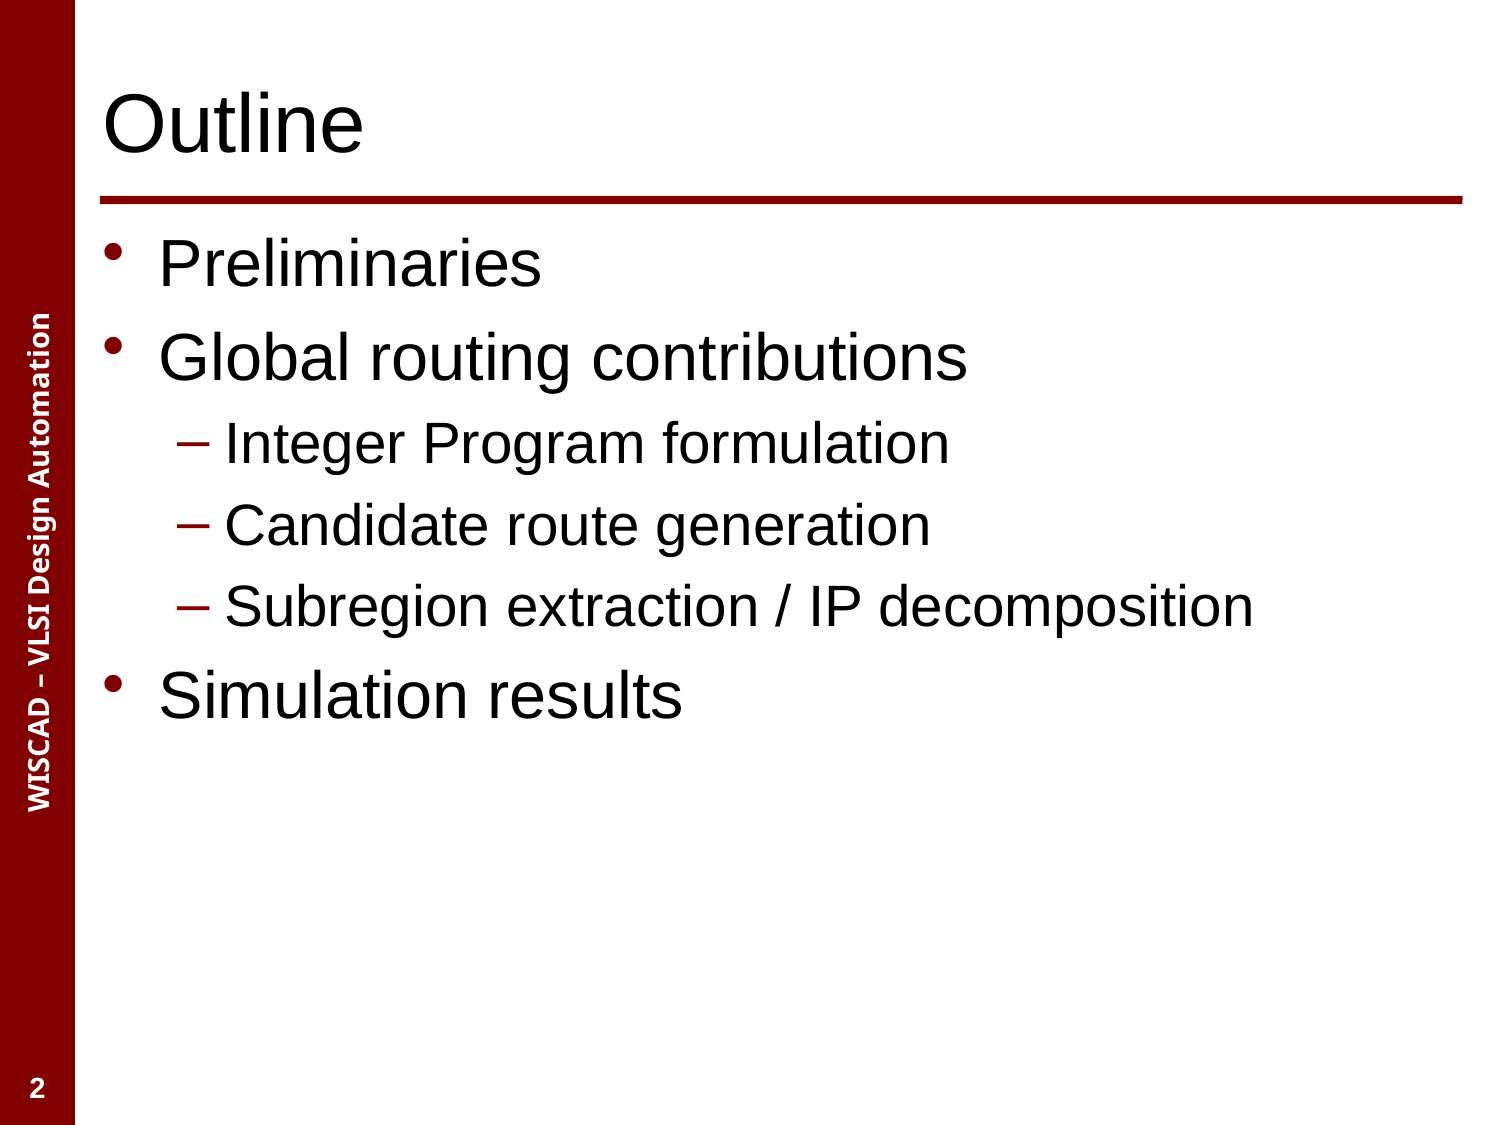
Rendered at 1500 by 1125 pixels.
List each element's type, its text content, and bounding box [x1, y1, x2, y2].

title Outline [87, 37, 1463, 201]
list Preliminaries Global routing contributions Integer Program formulation Candidate route generation Subregion extraction / IP decomposition Simulation results [87, 212, 1463, 1088]
